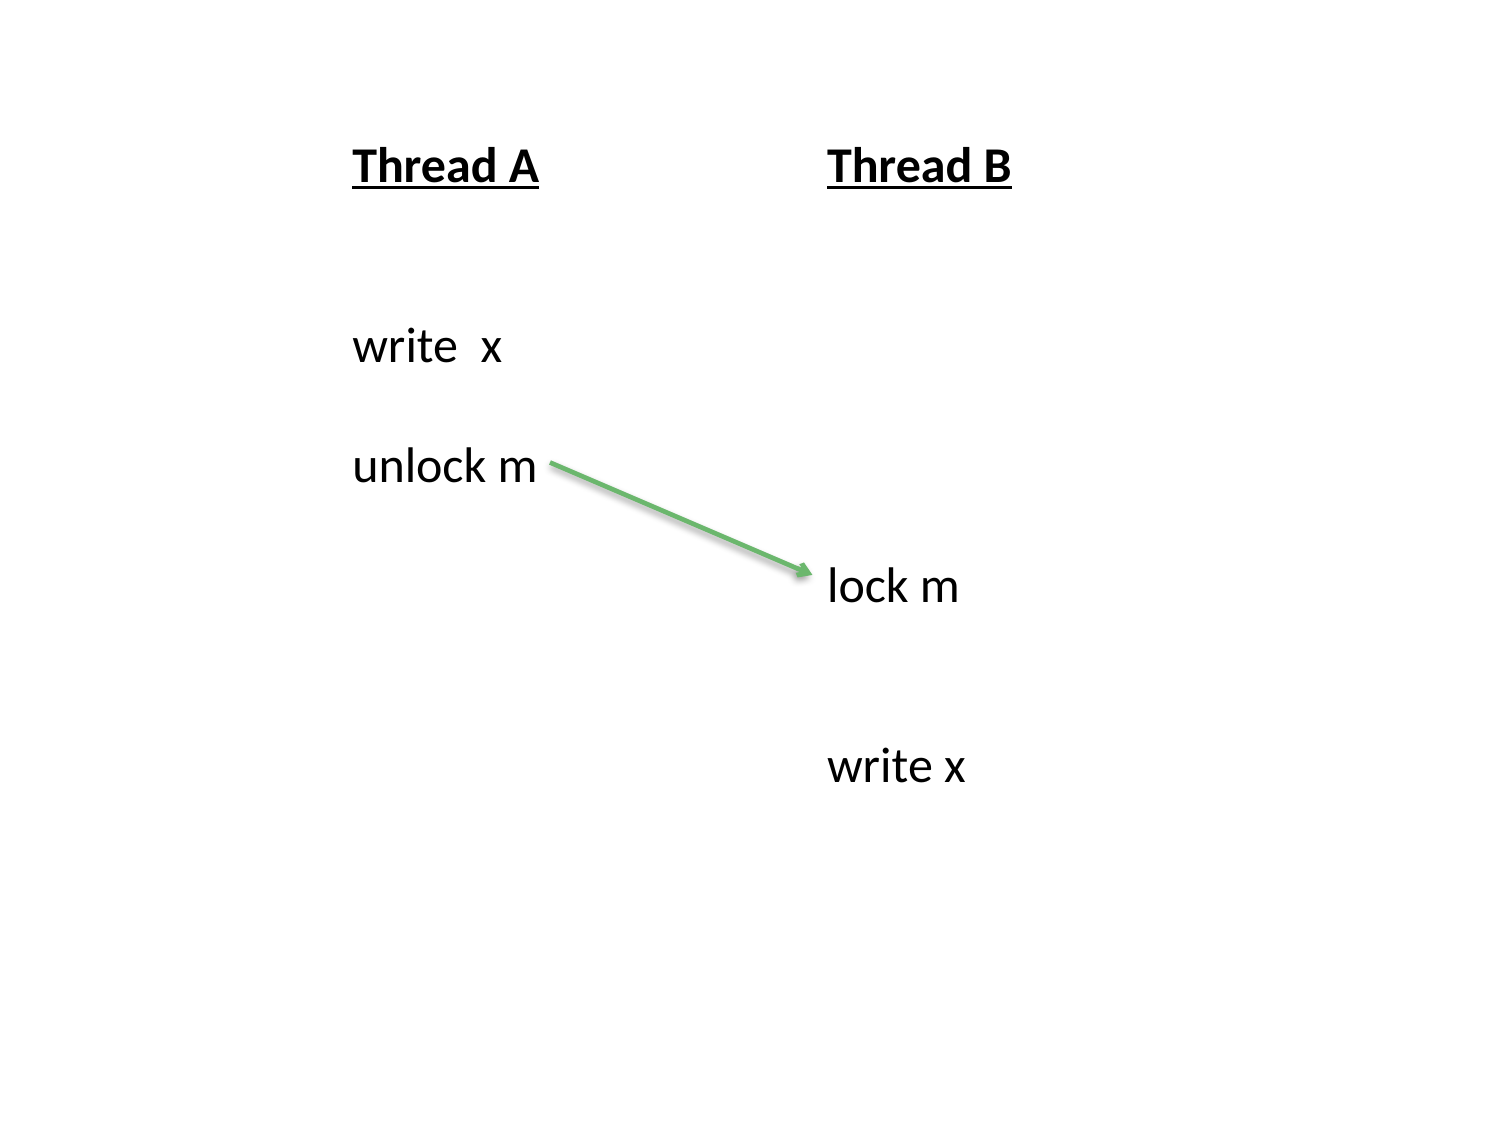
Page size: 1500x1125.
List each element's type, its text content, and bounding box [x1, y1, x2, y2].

text_box Thread B lock m write x [812, 124, 1050, 800]
text_box Thread A write x unlock m [337, 124, 575, 860]
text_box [549, 462, 813, 575]
